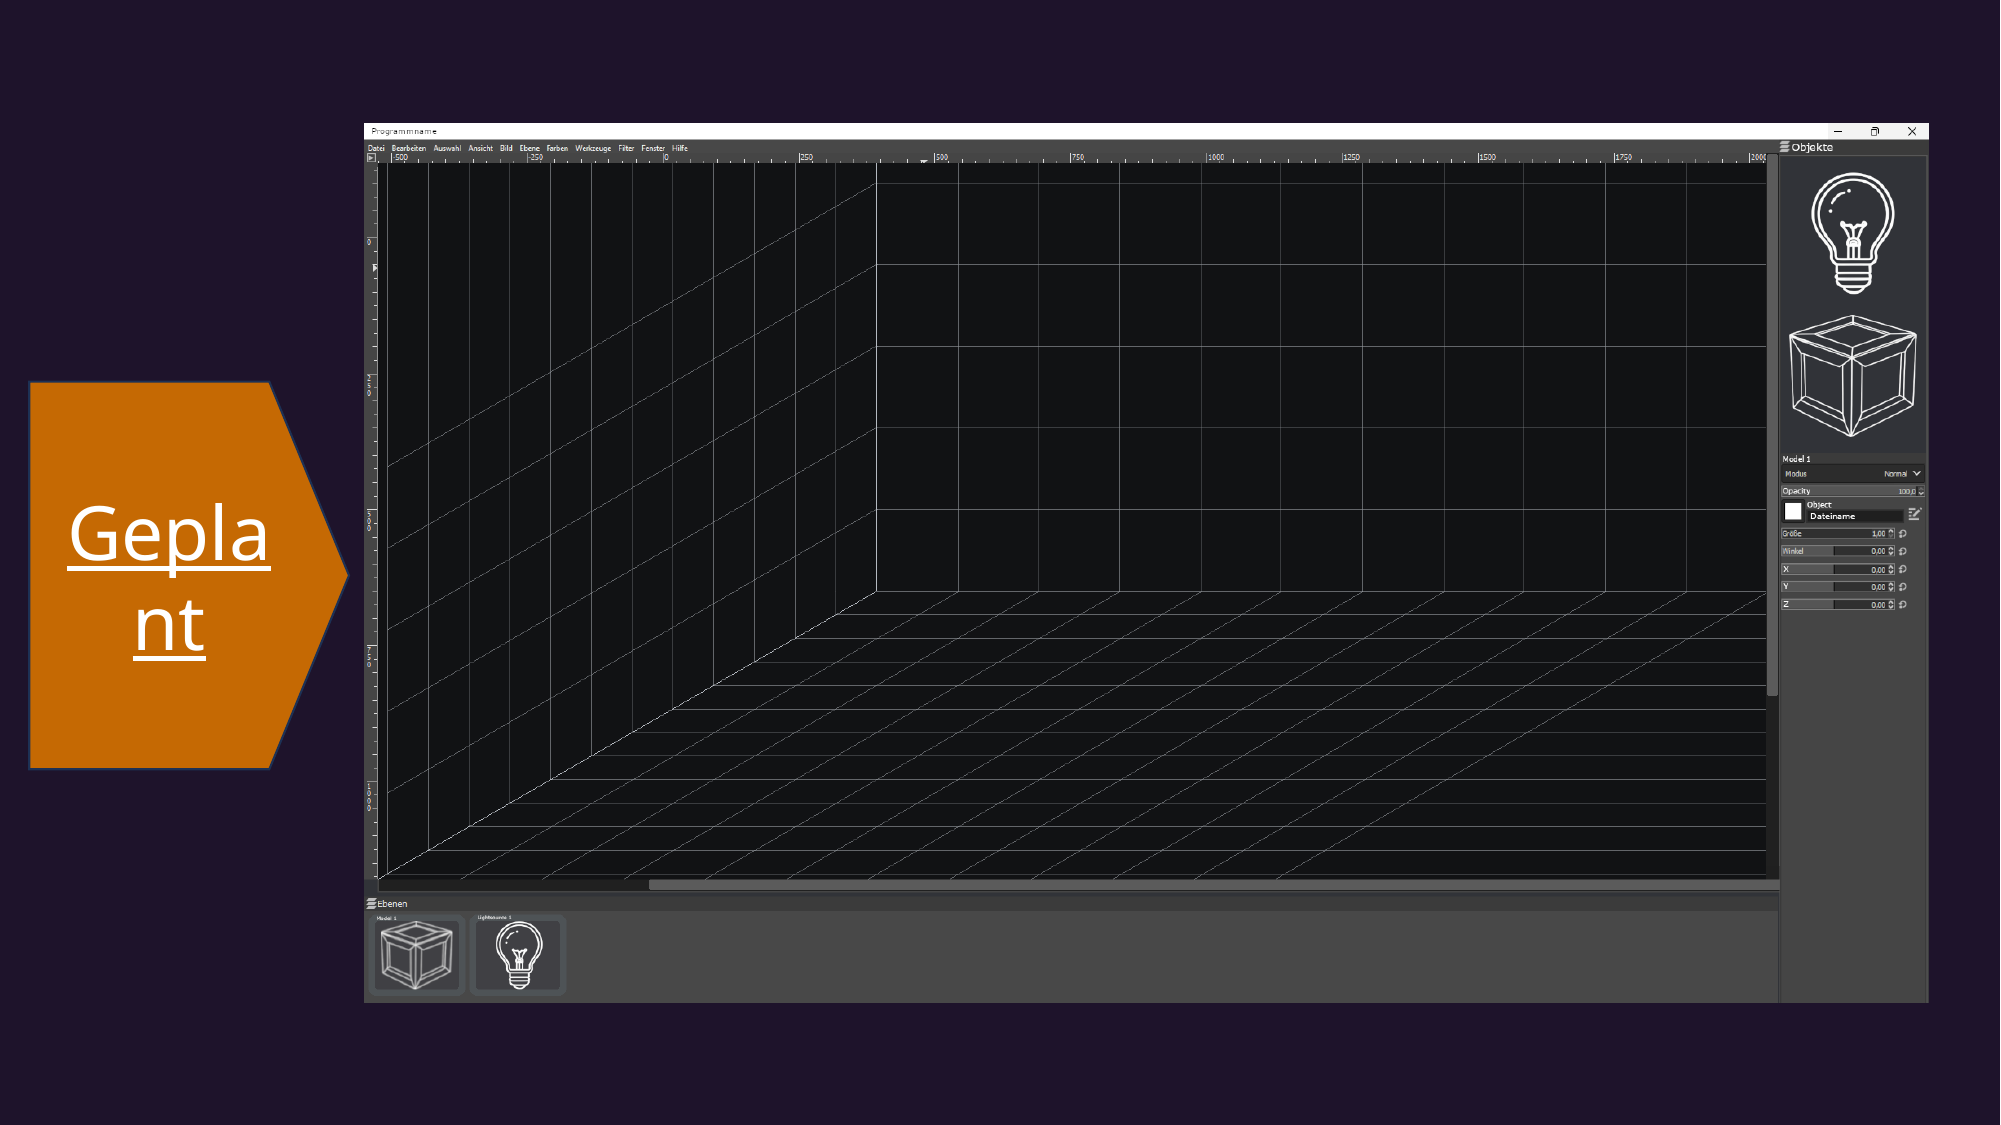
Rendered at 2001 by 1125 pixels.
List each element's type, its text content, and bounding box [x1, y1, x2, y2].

text_box Geplant [28, 380, 351, 771]
picture [364, 122, 1929, 1003]
